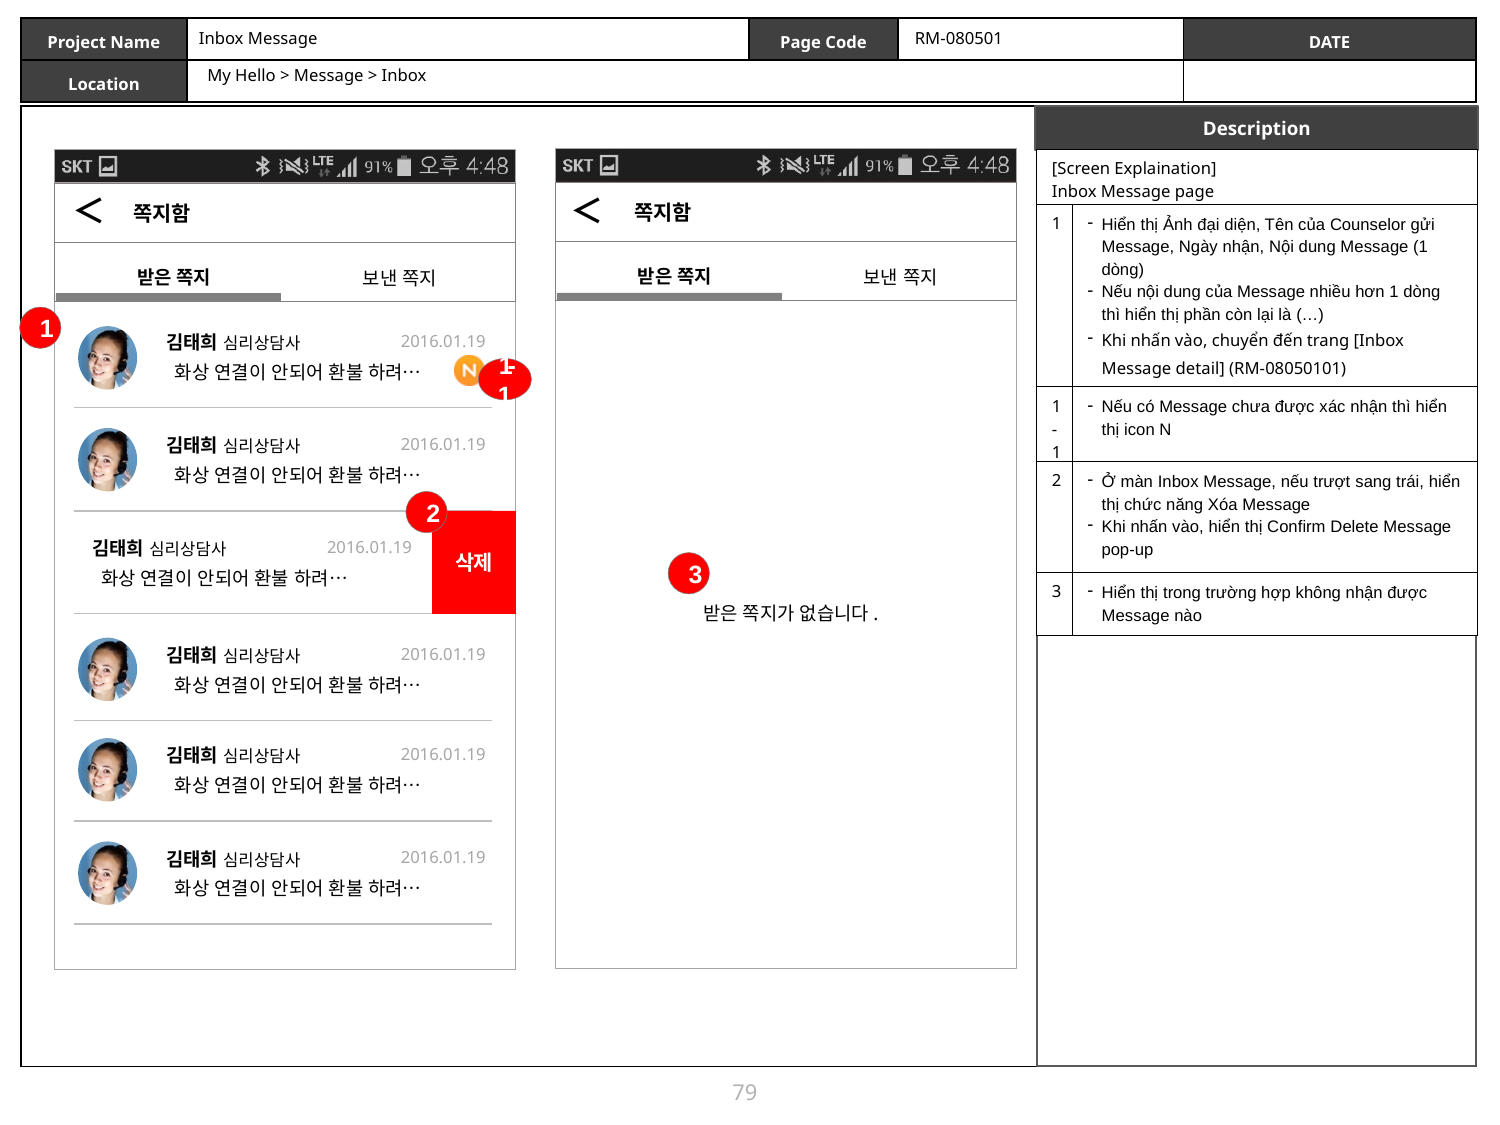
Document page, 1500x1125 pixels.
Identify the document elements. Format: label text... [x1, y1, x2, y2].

table_header [Screen Explaination] Inbox Message page [1037, 150, 1477, 204]
table_cell Ở màn Inbox Message, nếu trượt sang trái, hiển thị chức năng Xóa Message Khi nhấn vào, hiển thị Confirm Delete Message pop-up [1073, 462, 1477, 572]
table_cell Nếu có Message chưa được xác nhận thì hiển thị icon N [1073, 387, 1477, 461]
picture [77, 325, 138, 390]
slide_number 79 [569, 1063, 920, 1124]
text_box My Hello > Message > Inbox [192, 57, 442, 93]
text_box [554, 147, 1017, 969]
table_cell Hiển thị Ảnh đại diện, Tên của Counselor gửi Message, Ngày nhận, Nội dung Message (1 dòng) Nếu nội dung của Message nhiều hơn 1 dòng thì hiển thị phần còn lại là (…) Khi nhấn vào, chuyển đến trang [Inbox Message detail] (RM-08050101) [1073, 205, 1477, 386]
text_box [53, 148, 516, 970]
text_box RM-080501 [899, 20, 1018, 55]
table_cell 1-1 [1037, 387, 1072, 461]
text_box Inbox Message [184, 20, 333, 55]
picture [77, 841, 138, 906]
text_box 1 [17, 304, 48, 351]
table_cell 1 [1037, 205, 1072, 386]
picture [454, 355, 485, 386]
table_cell Hiển thị trong trường hợp không nhận được Message nào [1073, 573, 1477, 635]
text_box 1-1 [521, 360, 534, 398]
table_cell 3 [1037, 573, 1072, 635]
table_cell 2 [1037, 462, 1072, 572]
picture [77, 427, 138, 492]
picture [77, 637, 138, 702]
picture [77, 737, 138, 802]
